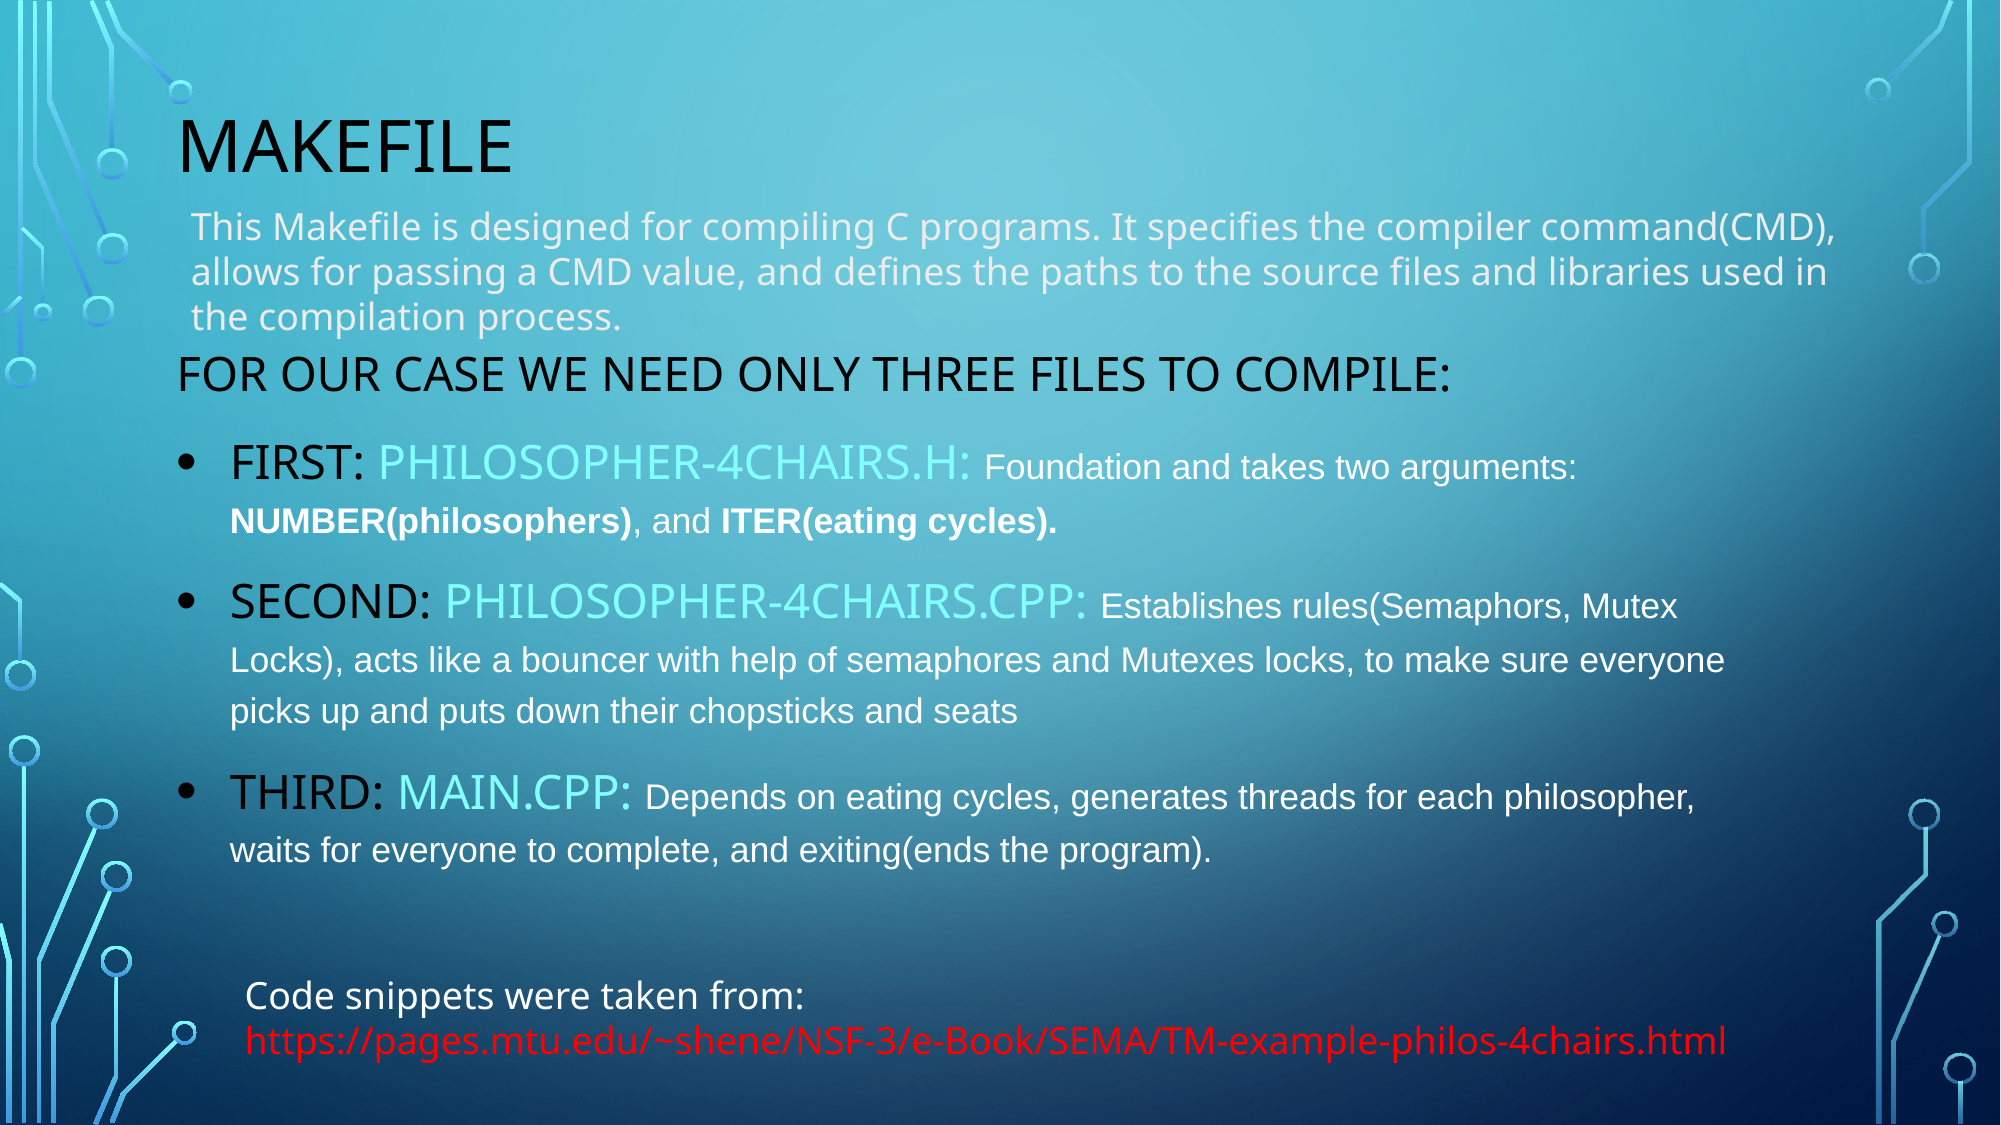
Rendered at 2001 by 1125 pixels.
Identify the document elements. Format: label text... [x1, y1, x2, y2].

title MAKEFILE [161, 101, 1813, 196]
text_box Code snippets were taken from: https://pages.mtu.edu/~shene/NSF-3/e-Book/SEMA/TM-example-philos-4chairs.html [229, 964, 1813, 1070]
text_box This Makefile is designed for compiling C programs. It specifies the compiler command(CMD), allows for passing a CMD value, and defines the paths to the source files and libraries used in the compilation process. [175, 195, 1876, 346]
list For our case we need only three files to compile: First: Philosopher-4chairs.h: Foundation and takes two arguments: NUMBER(philosophers), and ITER(eating cycles). SECOND: Philosopher-4chairs.cpp: Establishes rules(Semaphors, Mutex Locks), acts like a bouncer with help of semaphores and Mutexes locks, to make sure everyone picks up and puts down their chopsticks and seats THIRD: main.cpp: Depends on eating cycles, generates threads for each philosopher, waits for everyone to complete, and exiting(ends the program). [161, 325, 1774, 881]
